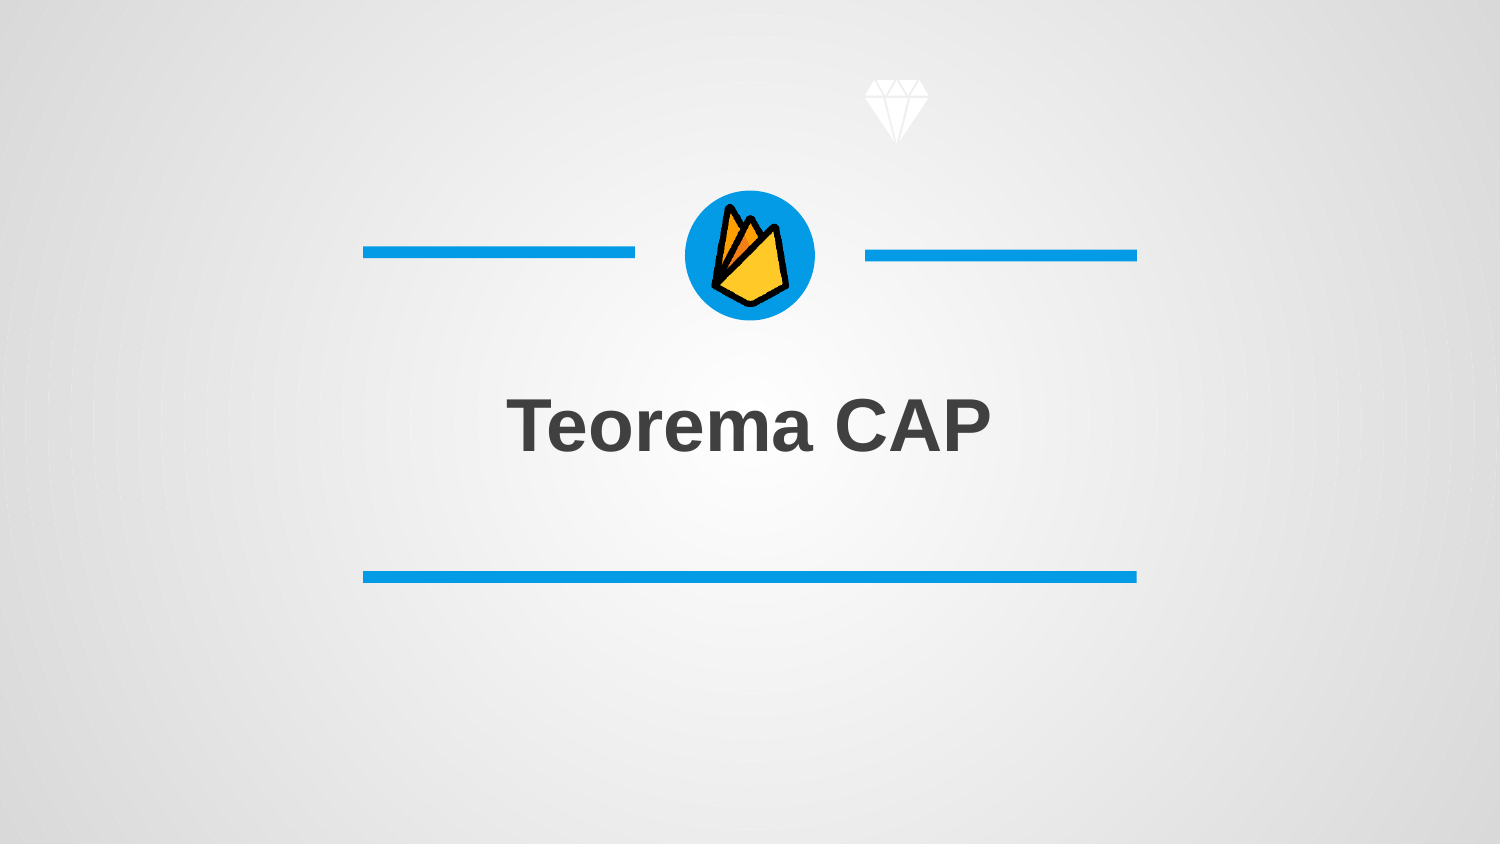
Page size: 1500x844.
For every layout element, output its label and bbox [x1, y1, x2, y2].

picture [698, 203, 709, 214]
picture [698, 297, 709, 308]
text_box [362, 79, 1137, 584]
picture [791, 297, 802, 308]
picture [791, 203, 802, 214]
picture [713, 205, 788, 306]
